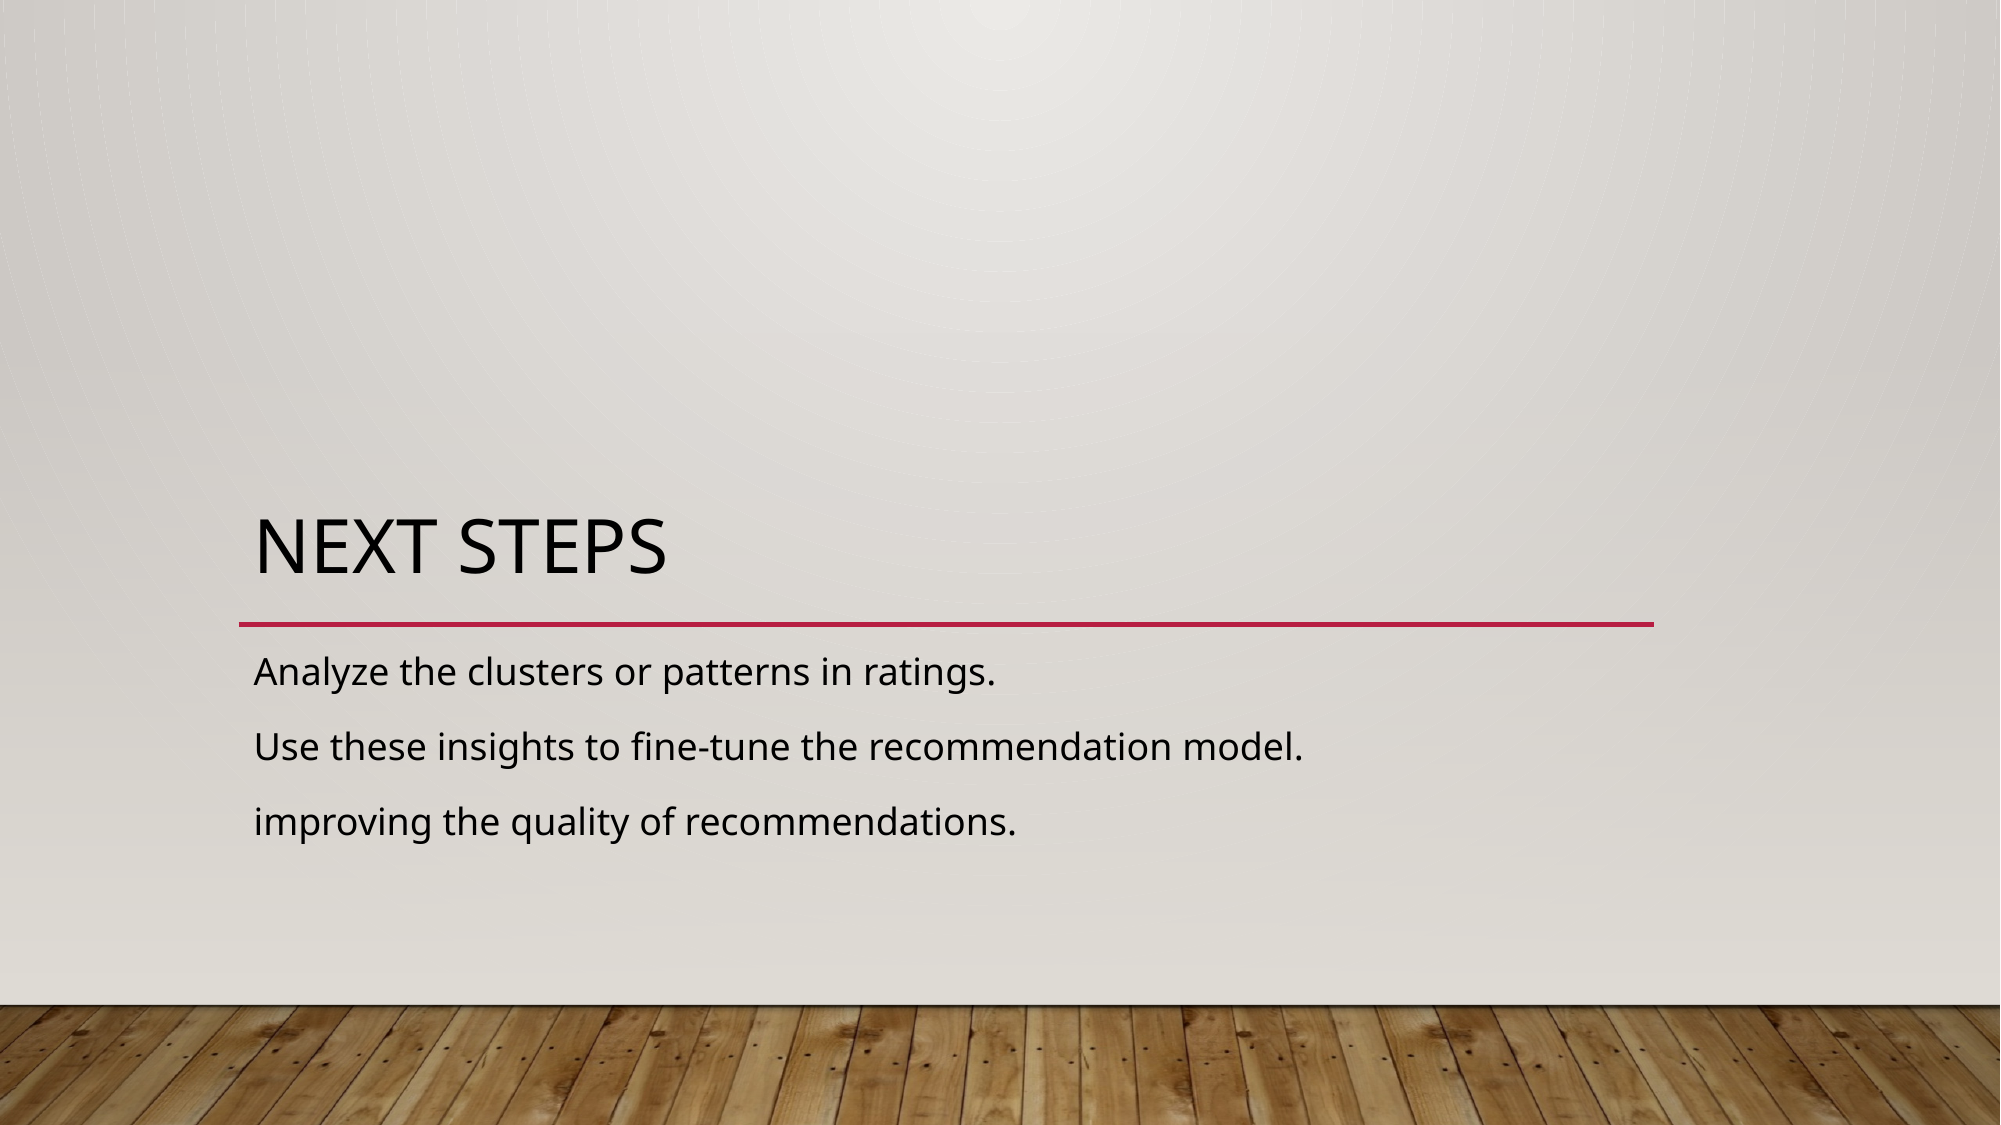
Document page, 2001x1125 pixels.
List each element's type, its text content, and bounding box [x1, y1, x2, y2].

title Next Steps [238, 288, 1657, 598]
picture [0, 1005, 2000, 1125]
list Analyze the clusters or patterns in ratings. Use these insights to fine-tune the recommendation model. improving the quality of recommendations. [238, 624, 1745, 887]
